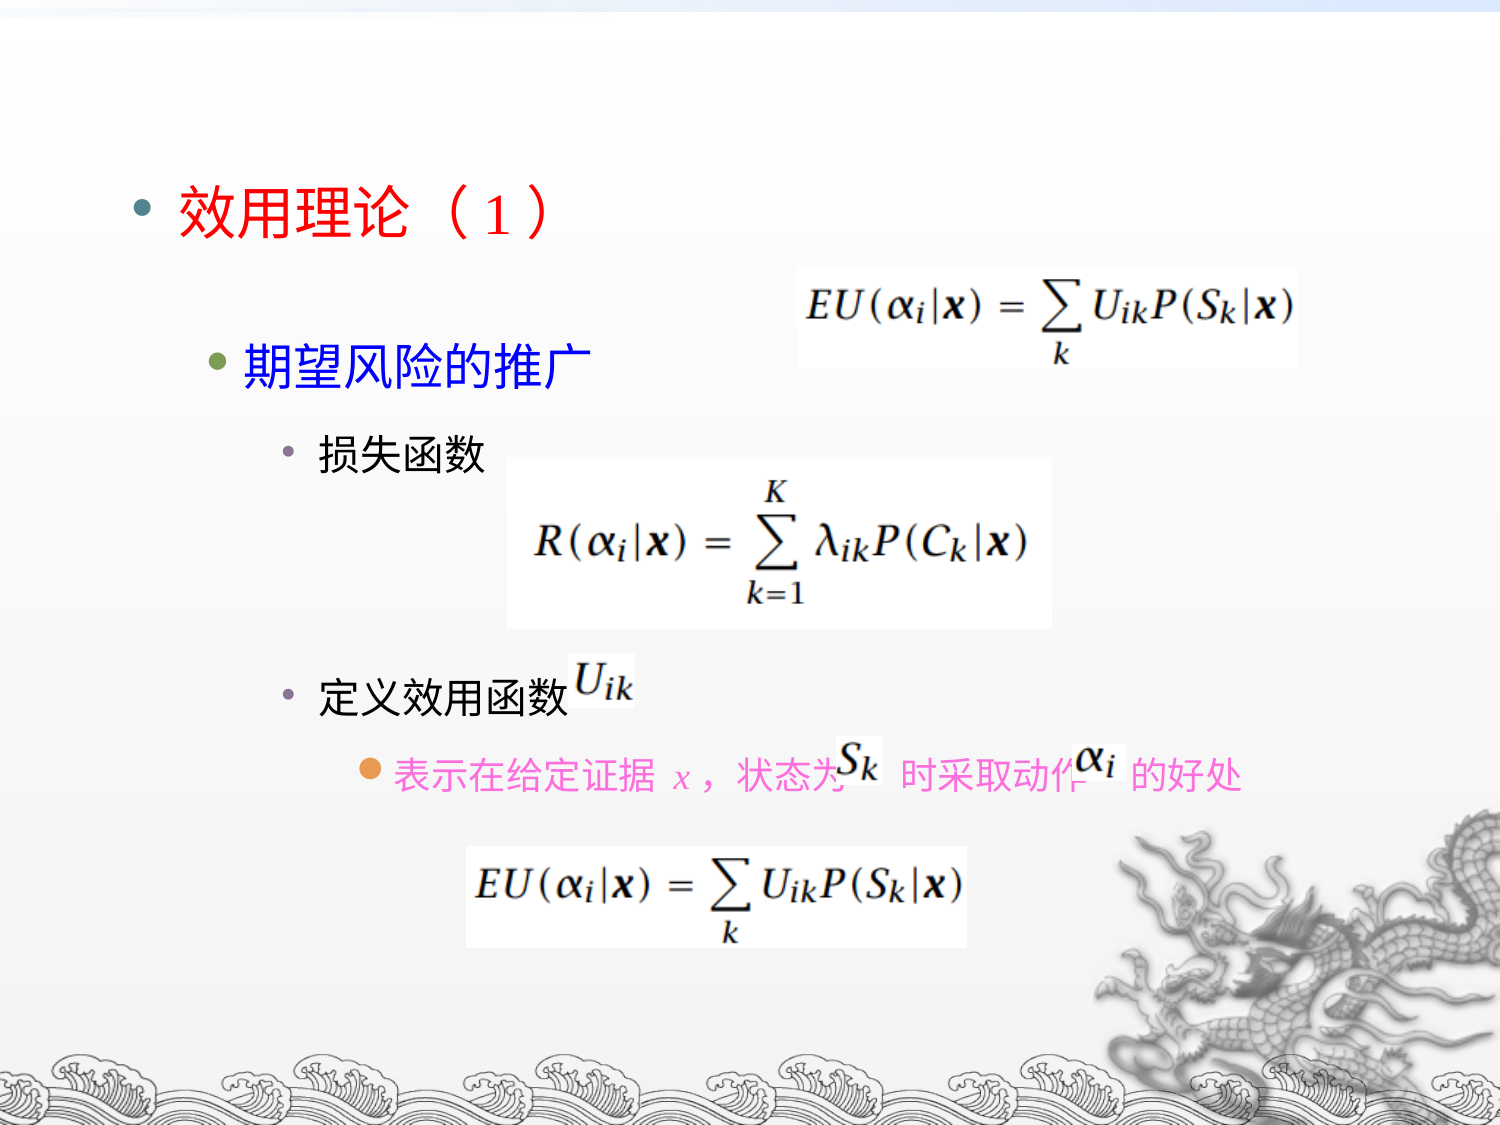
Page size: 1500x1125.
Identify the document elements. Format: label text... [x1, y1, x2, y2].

picture [568, 654, 636, 709]
picture [1071, 744, 1126, 782]
picture [796, 266, 1298, 370]
picture [465, 845, 967, 949]
picture [506, 456, 1052, 630]
picture [835, 735, 882, 786]
list 效用理论（1） 期望风险的推广 损失函数 定义效用函数 表示在给定证据 x，状态为 时采取动作 的好处 [40, 136, 1448, 1083]
